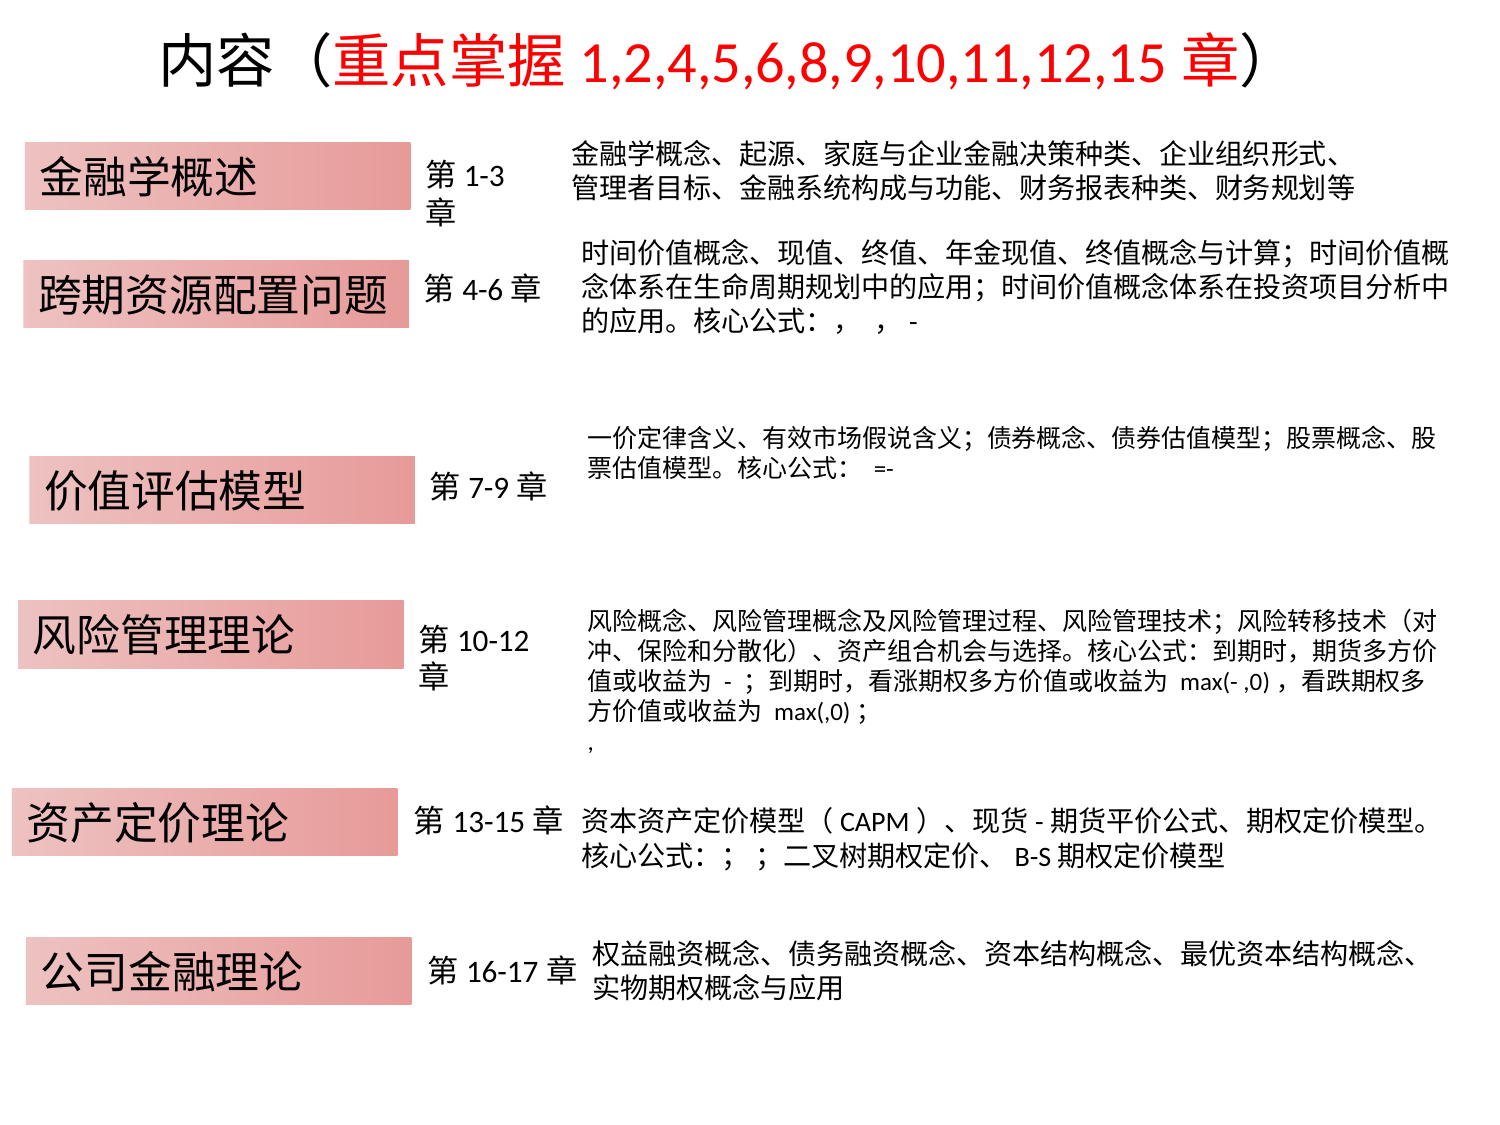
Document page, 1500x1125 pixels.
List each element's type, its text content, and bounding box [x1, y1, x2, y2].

text_box 公司金融理论 [25, 937, 412, 1005]
text_box 风险管理理论 [18, 600, 404, 669]
text_box 跨期资源配置问题 [23, 260, 409, 328]
text_box 第4-6章 [408, 261, 632, 315]
text_box 第16-17章 [412, 944, 577, 997]
text_box 金融学概念、起源、家庭与企业金融决策种类、企业组织形式、管理者目标、金融系统构成与功能、财务报表种类、财务规划等 [556, 128, 1393, 212]
text_box 第1-3章 [410, 148, 557, 238]
text_box 金融学概述 [24, 142, 411, 210]
text_box 价值评估模型 [29, 456, 415, 524]
text_box 资产定价理论 [11, 788, 398, 856]
text_box 第13-15章 [399, 793, 584, 847]
text_box 第7-9章 [414, 460, 602, 513]
text_box 权益融资概念、债务融资概念、资本结构概念、最优资本结构概念、实物期权概念与应用 [577, 929, 1459, 1012]
title 内容（重点掌握1,2,4,5,6,8,9,10,11,12,15章） [52, 14, 1403, 104]
text_box 第10-12章 [403, 612, 574, 703]
